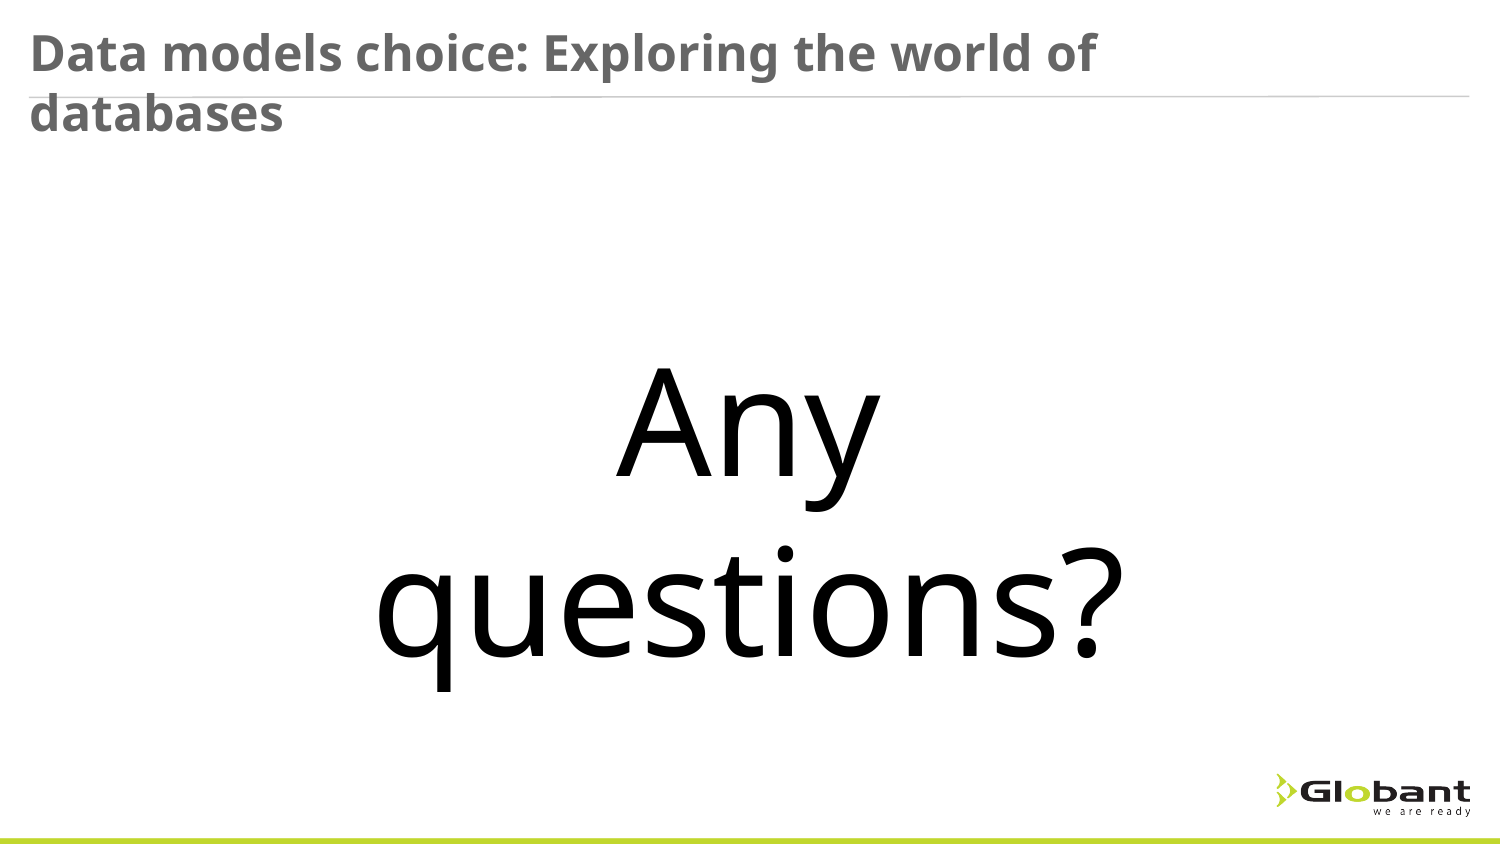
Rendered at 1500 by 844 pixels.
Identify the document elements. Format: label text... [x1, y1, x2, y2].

picture [0, 0, 1500, 844]
text_box Data models choice: Exploring the world of databases [14, 6, 1212, 82]
text_box Any questions? [267, 311, 1231, 442]
